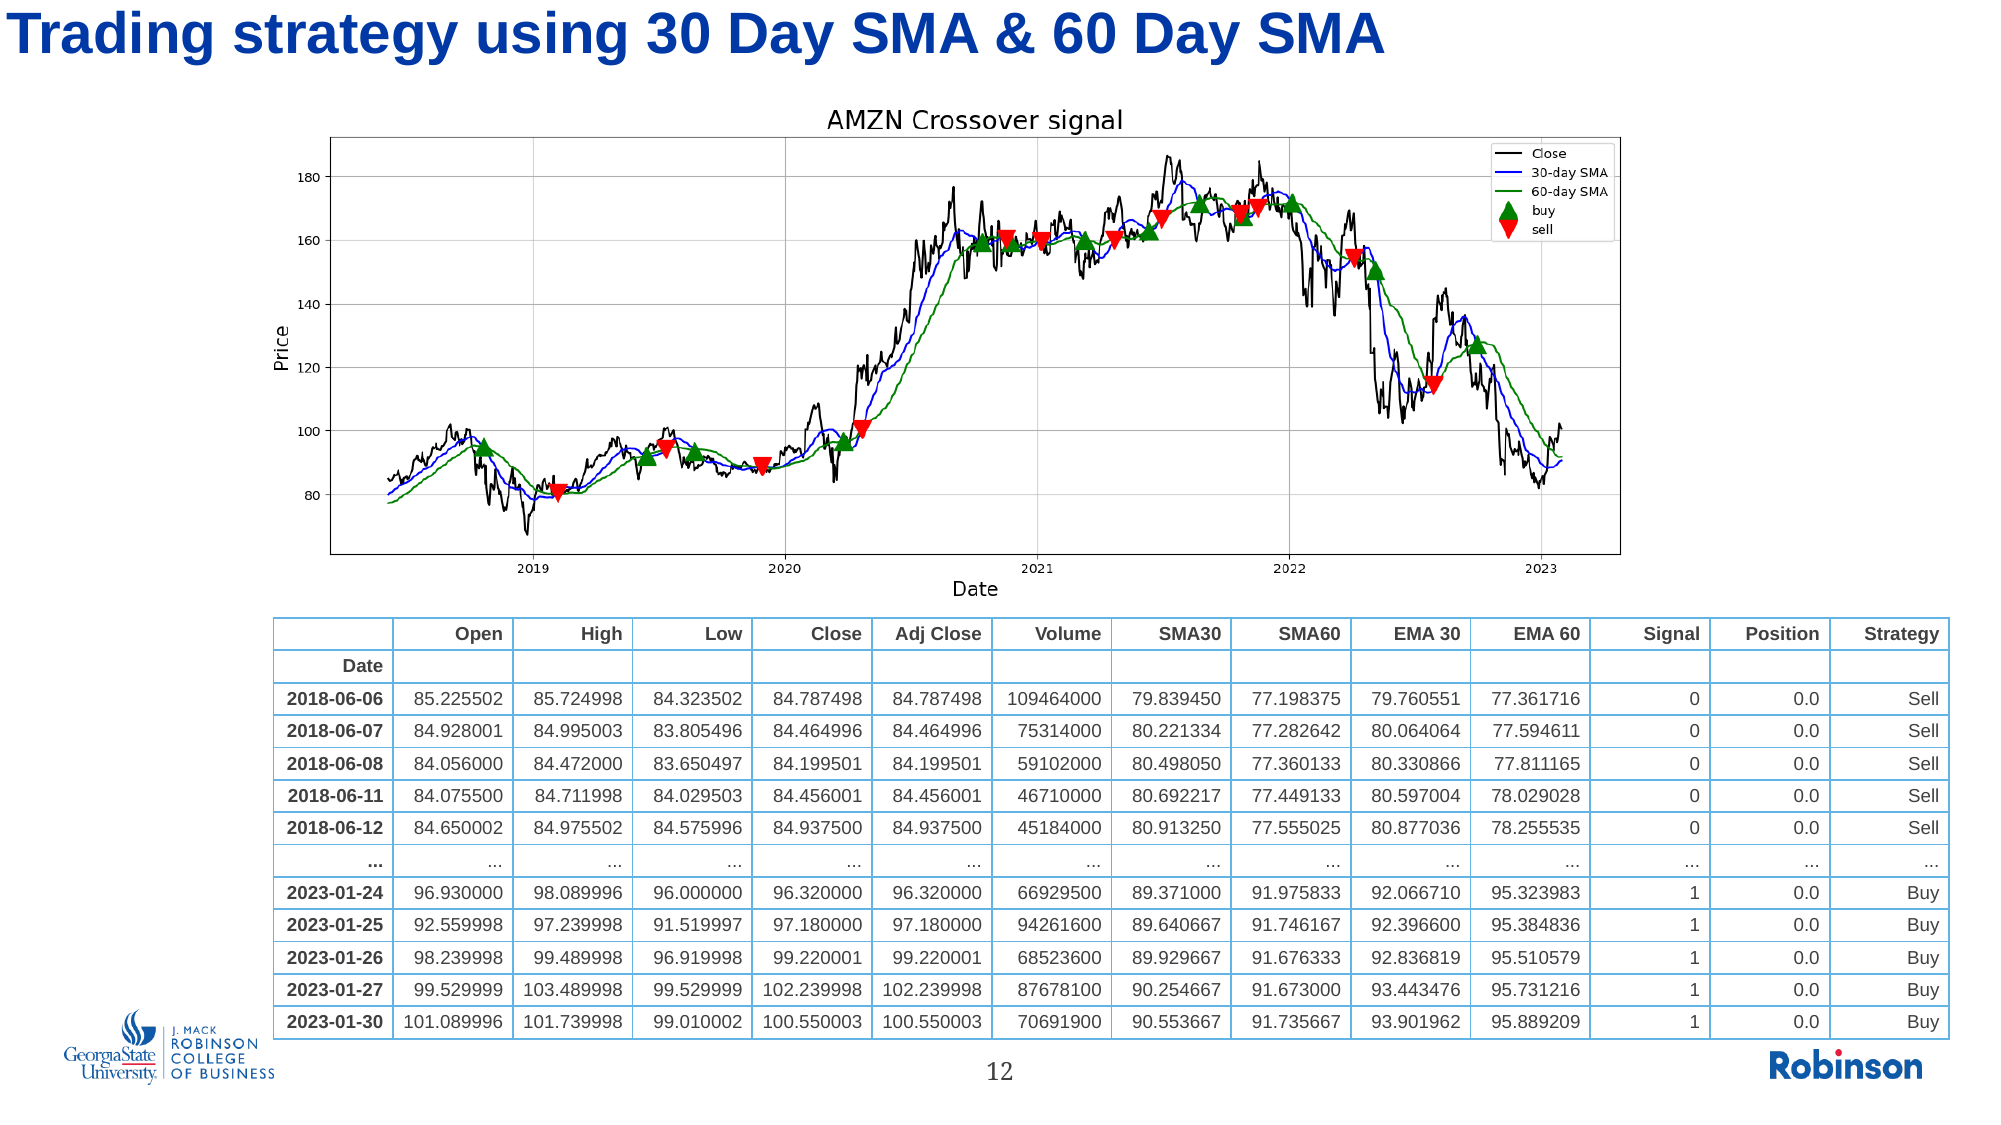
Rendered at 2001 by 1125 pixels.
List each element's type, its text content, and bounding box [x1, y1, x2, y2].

table_cell 99.489998 [514, 942, 632, 973]
table_cell 75314000 [993, 716, 1111, 747]
table_cell 94261600 [993, 910, 1111, 941]
table_cell ... [1352, 845, 1470, 876]
table_cell 0.0 [1711, 1007, 1829, 1038]
table_cell Sell [1831, 813, 1948, 844]
table_cell 89.371000 [1112, 878, 1230, 908]
table_cell 92.066710 [1352, 878, 1470, 908]
table_cell 0 [1591, 684, 1709, 714]
table_cell 78.255535 [1471, 813, 1589, 844]
table_cell 84.056000 [394, 748, 512, 779]
table_cell ... [1471, 845, 1589, 876]
table_header Volume [993, 619, 1111, 649]
table_cell 2023-01-25 [274, 910, 392, 941]
table_cell [1112, 651, 1230, 682]
table_cell 95.731216 [1471, 975, 1589, 1005]
table_cell 0.0 [1711, 975, 1829, 1005]
table_cell 97.180000 [873, 910, 991, 941]
table_cell 84.029503 [633, 781, 751, 811]
table_header Position [1711, 619, 1829, 649]
table_cell 1 [1591, 1007, 1709, 1038]
table_cell 77.811165 [1471, 748, 1589, 779]
table_cell 84.937500 [753, 813, 871, 844]
table_cell 66929500 [993, 878, 1111, 908]
table_cell 91.676333 [1232, 942, 1350, 973]
table_cell 99.529999 [633, 975, 751, 1005]
table_cell 84.199501 [873, 748, 991, 779]
table_cell 99.010002 [633, 1007, 751, 1038]
table_cell ... [873, 845, 991, 876]
table_cell 0 [1591, 748, 1709, 779]
table_cell 84.787498 [873, 684, 991, 714]
table_cell 90.553667 [1112, 1007, 1230, 1038]
table_cell 98.089996 [514, 878, 632, 908]
table_cell ... [394, 845, 512, 876]
table_cell 77.360133 [1232, 748, 1350, 779]
table_header Close [753, 619, 871, 649]
table_cell 84.575996 [633, 813, 751, 844]
table_cell 97.180000 [753, 910, 871, 941]
table_cell 92.559998 [394, 910, 512, 941]
table_cell 2018-06-07 [274, 716, 392, 747]
table_cell ... [1112, 845, 1230, 876]
table_cell 95.323983 [1471, 878, 1589, 908]
table_cell 77.449133 [1232, 781, 1350, 811]
table_cell 84.472000 [514, 748, 632, 779]
table_cell 101.089996 [394, 1007, 512, 1038]
table_cell 84.975502 [514, 813, 632, 844]
table_cell 102.239998 [753, 975, 871, 1005]
picture [1770, 1049, 1922, 1079]
table_cell 84.456001 [753, 781, 871, 811]
table_cell [1831, 651, 1948, 682]
table_cell 0.0 [1711, 942, 1829, 973]
table_cell Buy [1831, 878, 1948, 908]
table_cell 0 [1591, 716, 1709, 747]
table_cell 2023-01-27 [274, 975, 392, 1005]
table_cell 100.550003 [873, 1007, 991, 1038]
table_cell 84.787498 [753, 684, 871, 714]
table_cell 80.064064 [1352, 716, 1470, 747]
table_cell 0.0 [1711, 813, 1829, 844]
table_cell 59102000 [993, 748, 1111, 779]
table_cell 0.0 [1711, 716, 1829, 747]
table_cell 98.239998 [394, 942, 512, 973]
table_cell Buy [1831, 910, 1948, 941]
table_cell 1 [1591, 878, 1709, 908]
table_cell 85.225502 [394, 684, 512, 714]
table_header High [514, 619, 632, 649]
table_cell 84.937500 [873, 813, 991, 844]
table_cell ... [1591, 845, 1709, 876]
table_cell 96.320000 [753, 878, 871, 908]
table_cell 91.975833 [1232, 878, 1350, 908]
table_cell Sell [1831, 748, 1948, 779]
table_cell ... [274, 845, 392, 876]
table_cell Sell [1831, 716, 1948, 747]
table_cell 84.323502 [633, 684, 751, 714]
table_header EMA 30 [1352, 619, 1470, 649]
table_cell Date [274, 651, 392, 682]
table_cell 77.594611 [1471, 716, 1589, 747]
table_cell 77.282642 [1232, 716, 1350, 747]
table_header Adj Close [873, 619, 991, 649]
table_cell 95.889209 [1471, 1007, 1589, 1038]
table_cell Sell [1831, 684, 1948, 714]
table_cell 80.877036 [1352, 813, 1470, 844]
table_cell 2018-06-12 [274, 813, 392, 844]
table_cell [1471, 651, 1589, 682]
picture [64, 1009, 274, 1085]
table_cell 96.320000 [873, 878, 991, 908]
table_cell [1591, 651, 1709, 682]
table_cell 2023-01-30 [274, 1007, 392, 1038]
table_cell Buy [1831, 1007, 1948, 1038]
table_cell 95.384836 [1471, 910, 1589, 941]
table_cell 79.760551 [1352, 684, 1470, 714]
table_cell 80.692217 [1112, 781, 1230, 811]
table_header EMA 60 [1471, 619, 1589, 649]
table_cell 84.650002 [394, 813, 512, 844]
table_cell Sell [1831, 781, 1948, 811]
table_cell [753, 651, 871, 682]
table_header Open [394, 619, 512, 649]
table_cell Buy [1831, 975, 1948, 1005]
slide_number 12 [774, 1042, 1225, 1103]
table_header SMA60 [1232, 619, 1350, 649]
table_cell 2018-06-06 [274, 684, 392, 714]
table_cell 1 [1591, 942, 1709, 973]
table_cell 93.443476 [1352, 975, 1470, 1005]
table_cell 80.330866 [1352, 748, 1470, 779]
table_cell 91.746167 [1232, 910, 1350, 941]
title Trading strategy using 30 Day SMA & 60 Day SMA [6, 0, 1881, 66]
table_cell 95.510579 [1471, 942, 1589, 973]
table_cell 77.198375 [1232, 684, 1350, 714]
table_cell [633, 651, 751, 682]
table_cell 80.597004 [1352, 781, 1470, 811]
table_cell 0 [1591, 781, 1709, 811]
table_cell 83.805496 [633, 716, 751, 747]
table_cell 85.724998 [514, 684, 632, 714]
table_cell [1711, 651, 1829, 682]
table_cell [1232, 651, 1350, 682]
table_cell 84.928001 [394, 716, 512, 747]
table_cell 89.640667 [1112, 910, 1230, 941]
table_cell 2018-06-11 [274, 781, 392, 811]
table_cell 103.489998 [514, 975, 632, 1005]
table_cell 102.239998 [873, 975, 991, 1005]
table_cell 0.0 [1711, 781, 1829, 811]
table_cell 91.519997 [633, 910, 751, 941]
table_cell 97.239998 [514, 910, 632, 941]
table_cell 78.029028 [1471, 781, 1589, 811]
table_cell 99.529999 [394, 975, 512, 1005]
table_cell 84.995003 [514, 716, 632, 747]
table_cell 84.711998 [514, 781, 632, 811]
table_cell 46710000 [993, 781, 1111, 811]
table_cell 80.913250 [1112, 813, 1230, 844]
table_header Signal [1591, 619, 1709, 649]
table_cell 84.464996 [753, 716, 871, 747]
table_cell 68523600 [993, 942, 1111, 973]
table_cell ... [1711, 845, 1829, 876]
table_cell [873, 651, 991, 682]
table_cell ... [993, 845, 1111, 876]
table_cell 80.221334 [1112, 716, 1230, 747]
table_cell 0.0 [1711, 910, 1829, 941]
table_cell ... [1831, 845, 1948, 876]
table_cell 2018-06-08 [274, 748, 392, 779]
table_cell 91.735667 [1232, 1007, 1350, 1038]
table_cell 77.361716 [1471, 684, 1589, 714]
table_cell 96.930000 [394, 878, 512, 908]
table_cell 84.464996 [873, 716, 991, 747]
picture [263, 100, 1628, 607]
table_cell 100.550003 [753, 1007, 871, 1038]
table_cell 101.739998 [514, 1007, 632, 1038]
table_cell 92.396600 [1352, 910, 1470, 941]
table_cell 77.555025 [1232, 813, 1350, 844]
table_cell 90.254667 [1112, 975, 1230, 1005]
table_cell 0.0 [1711, 684, 1829, 714]
table_cell 92.836819 [1352, 942, 1470, 973]
table_cell 0.0 [1711, 878, 1829, 908]
table_cell Buy [1831, 942, 1948, 973]
table_cell 99.220001 [753, 942, 871, 973]
table_cell 109464000 [993, 684, 1111, 714]
table_cell 84.199501 [753, 748, 871, 779]
table_cell 1 [1591, 975, 1709, 1005]
table_cell 2023-01-26 [274, 942, 392, 973]
table_cell [993, 651, 1111, 682]
table_cell 0 [1591, 813, 1709, 844]
table_cell ... [753, 845, 871, 876]
table_cell 83.650497 [633, 748, 751, 779]
table_header Low [633, 619, 751, 649]
table_cell 96.000000 [633, 878, 751, 908]
table_cell 99.220001 [873, 942, 991, 973]
table_cell 93.901962 [1352, 1007, 1470, 1038]
table_cell 70691900 [993, 1007, 1111, 1038]
table_header Strategy [1831, 619, 1948, 649]
table_cell 96.919998 [633, 942, 751, 973]
table_cell [1352, 651, 1470, 682]
table_cell 89.929667 [1112, 942, 1230, 973]
table_header SMA30 [1112, 619, 1230, 649]
table_cell [514, 651, 632, 682]
table_cell 2023-01-24 [274, 878, 392, 908]
table_cell ... [1232, 845, 1350, 876]
table_cell 45184000 [993, 813, 1111, 844]
table_cell 0.0 [1711, 748, 1829, 779]
table_header [274, 619, 392, 649]
table_cell 91.673000 [1232, 975, 1350, 1005]
table_cell ... [514, 845, 632, 876]
table_cell 80.498050 [1112, 748, 1230, 779]
table_cell ... [633, 845, 751, 876]
table_cell 79.839450 [1112, 684, 1230, 714]
table_cell 87678100 [993, 975, 1111, 1005]
table_cell 84.075500 [394, 781, 512, 811]
table_cell 84.456001 [873, 781, 991, 811]
table_cell 1 [1591, 910, 1709, 941]
table_cell [394, 651, 512, 682]
